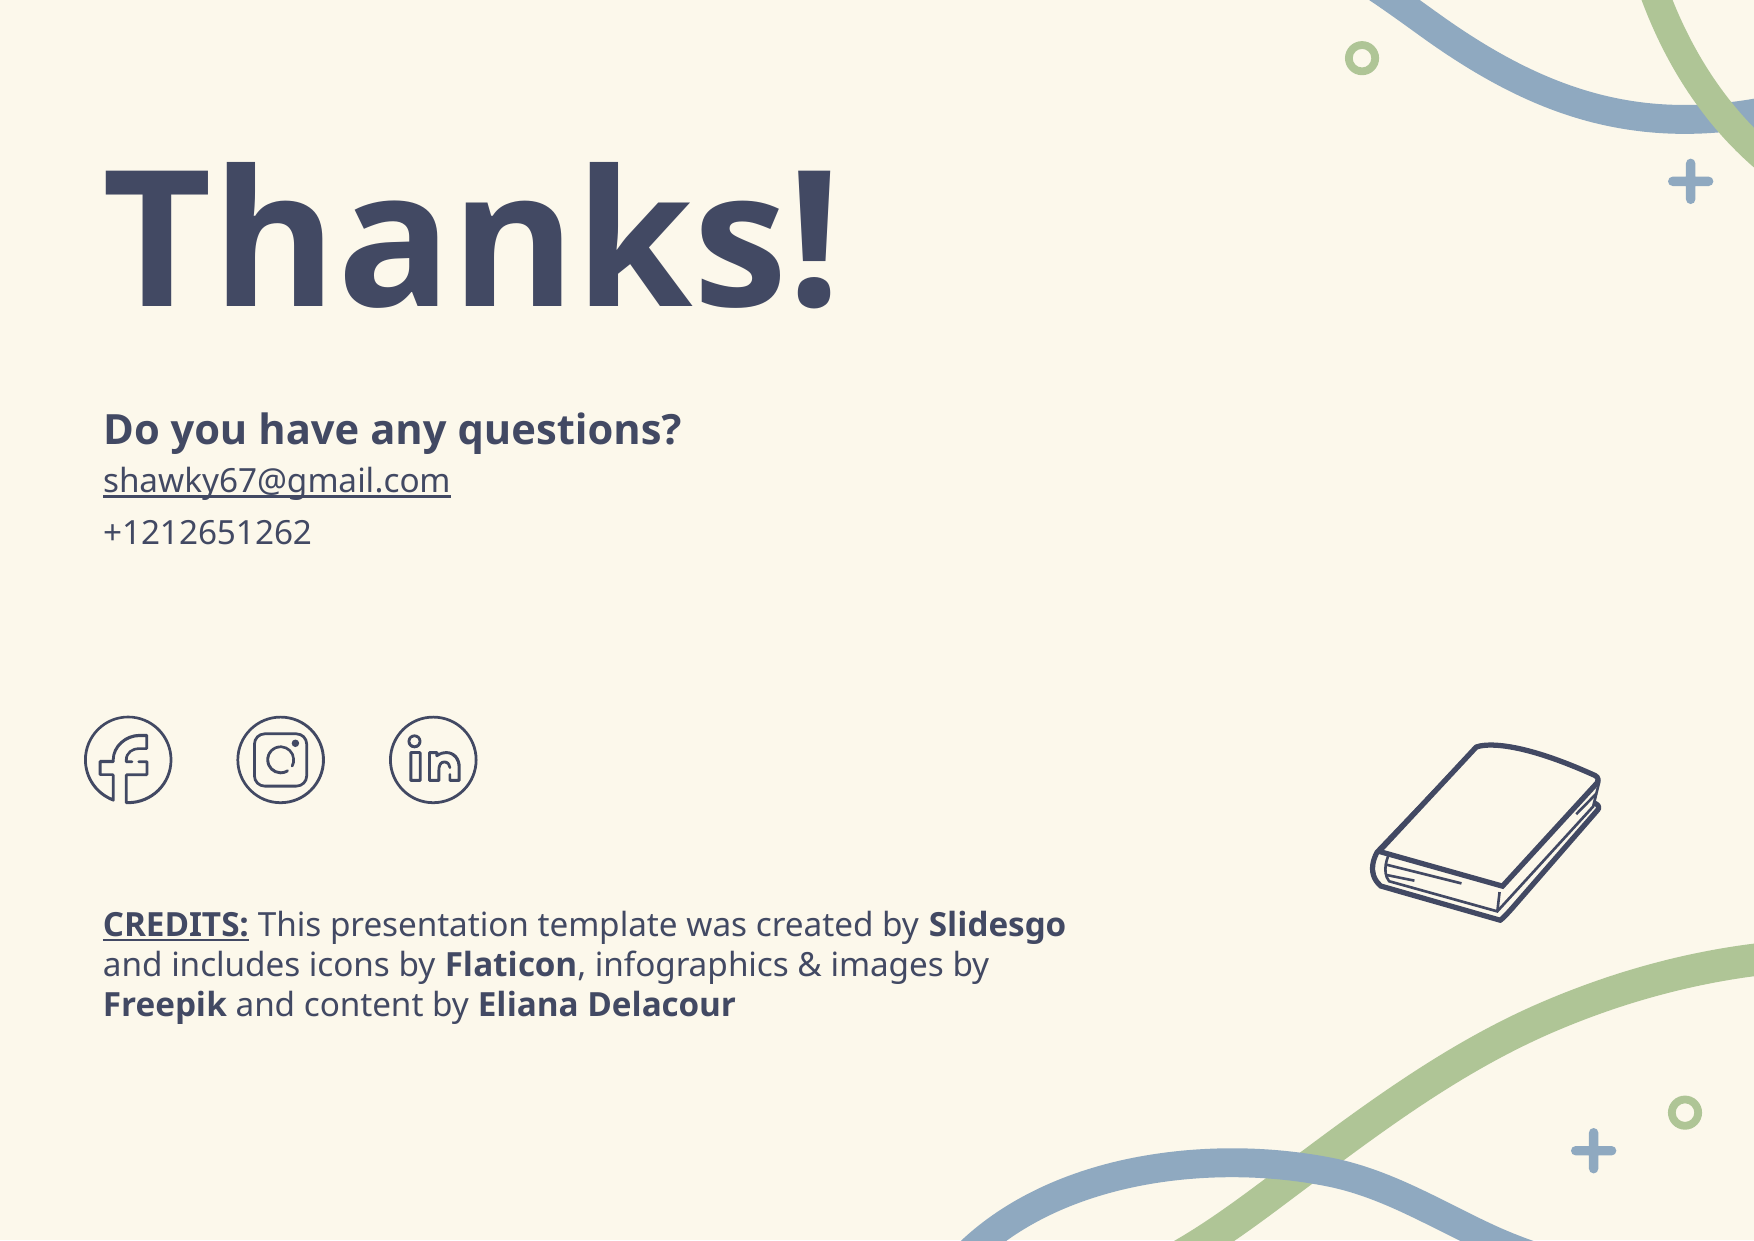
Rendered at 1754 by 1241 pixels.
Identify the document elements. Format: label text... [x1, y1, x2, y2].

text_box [236, 715, 326, 805]
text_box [388, 715, 478, 805]
subtitle Do you have any questions? shawky67@gmail.com +1212651262 [84, 376, 1087, 615]
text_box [1360, 742, 1602, 924]
title Thanks! [83, 112, 1087, 364]
text_box [84, 715, 173, 805]
